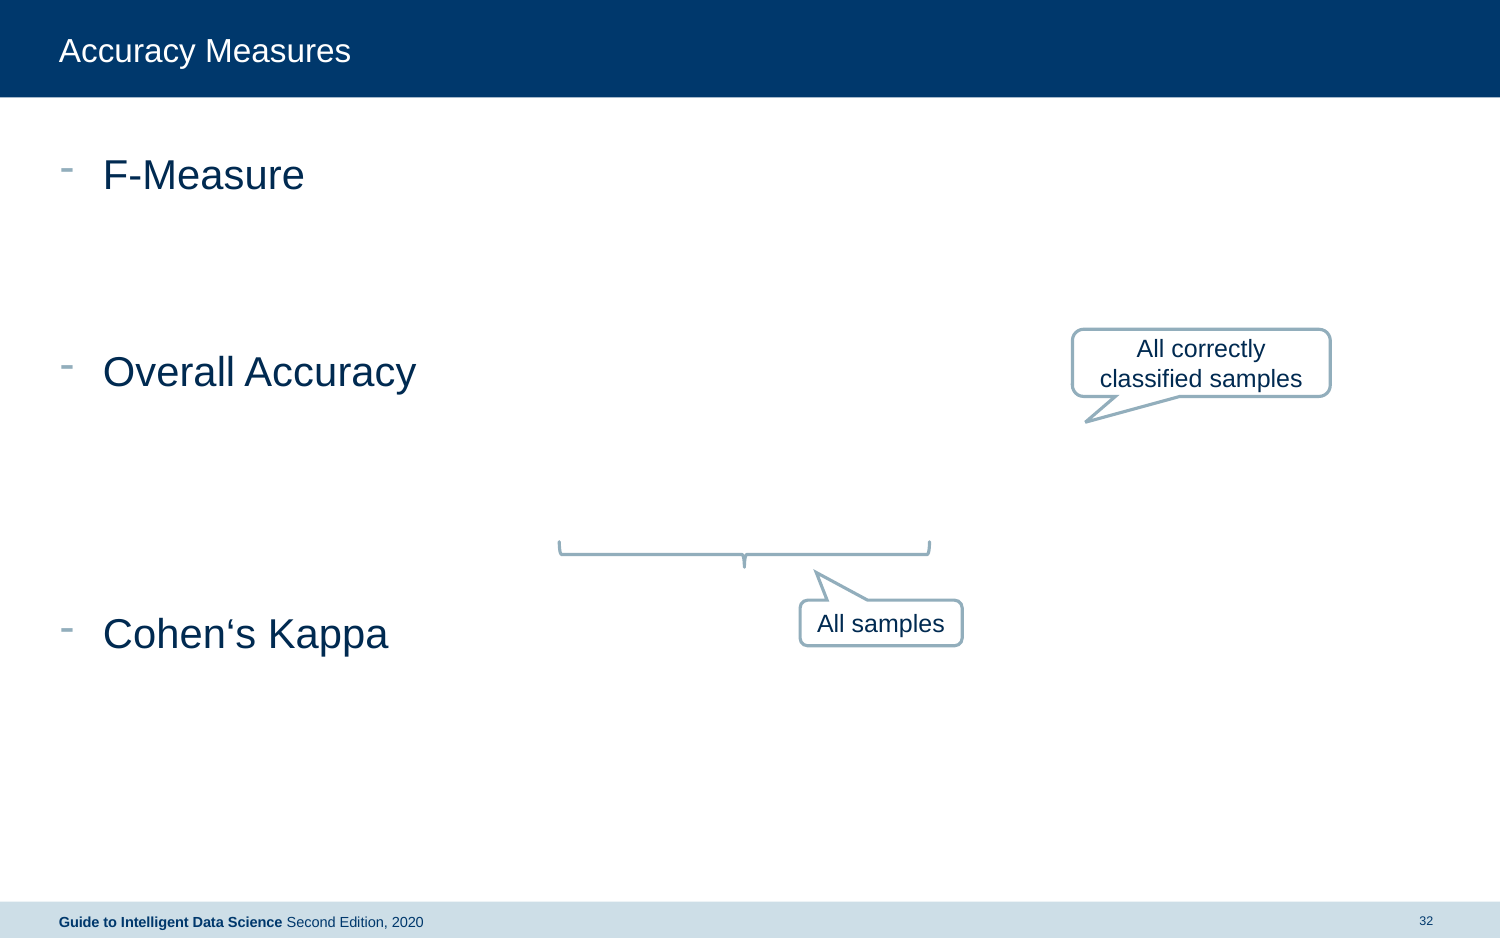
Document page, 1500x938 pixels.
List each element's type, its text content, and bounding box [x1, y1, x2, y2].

text_box All correctly classified samples [1071, 328, 1332, 424]
text_box All samples [799, 570, 964, 647]
slide_number 32 [1411, 900, 1442, 938]
title Accuracy Measures [58, 28, 1442, 70]
text_box [558, 541, 931, 568]
